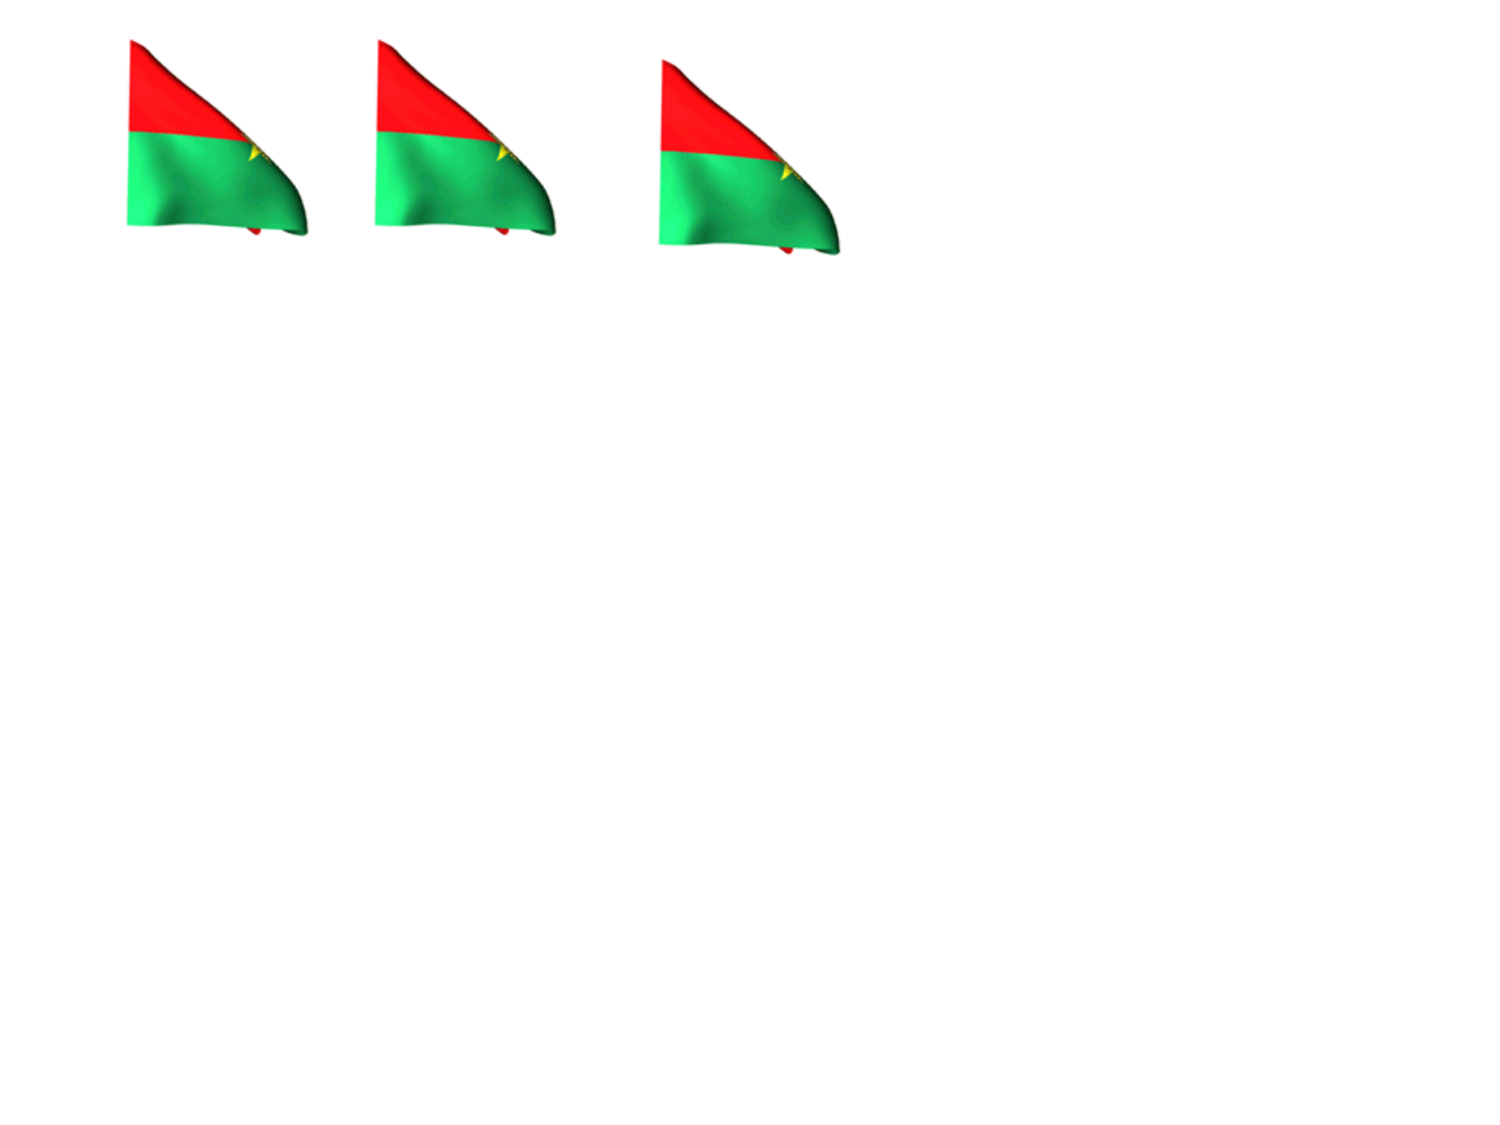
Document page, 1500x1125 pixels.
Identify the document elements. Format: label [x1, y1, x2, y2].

picture [64, 0, 972, 301]
